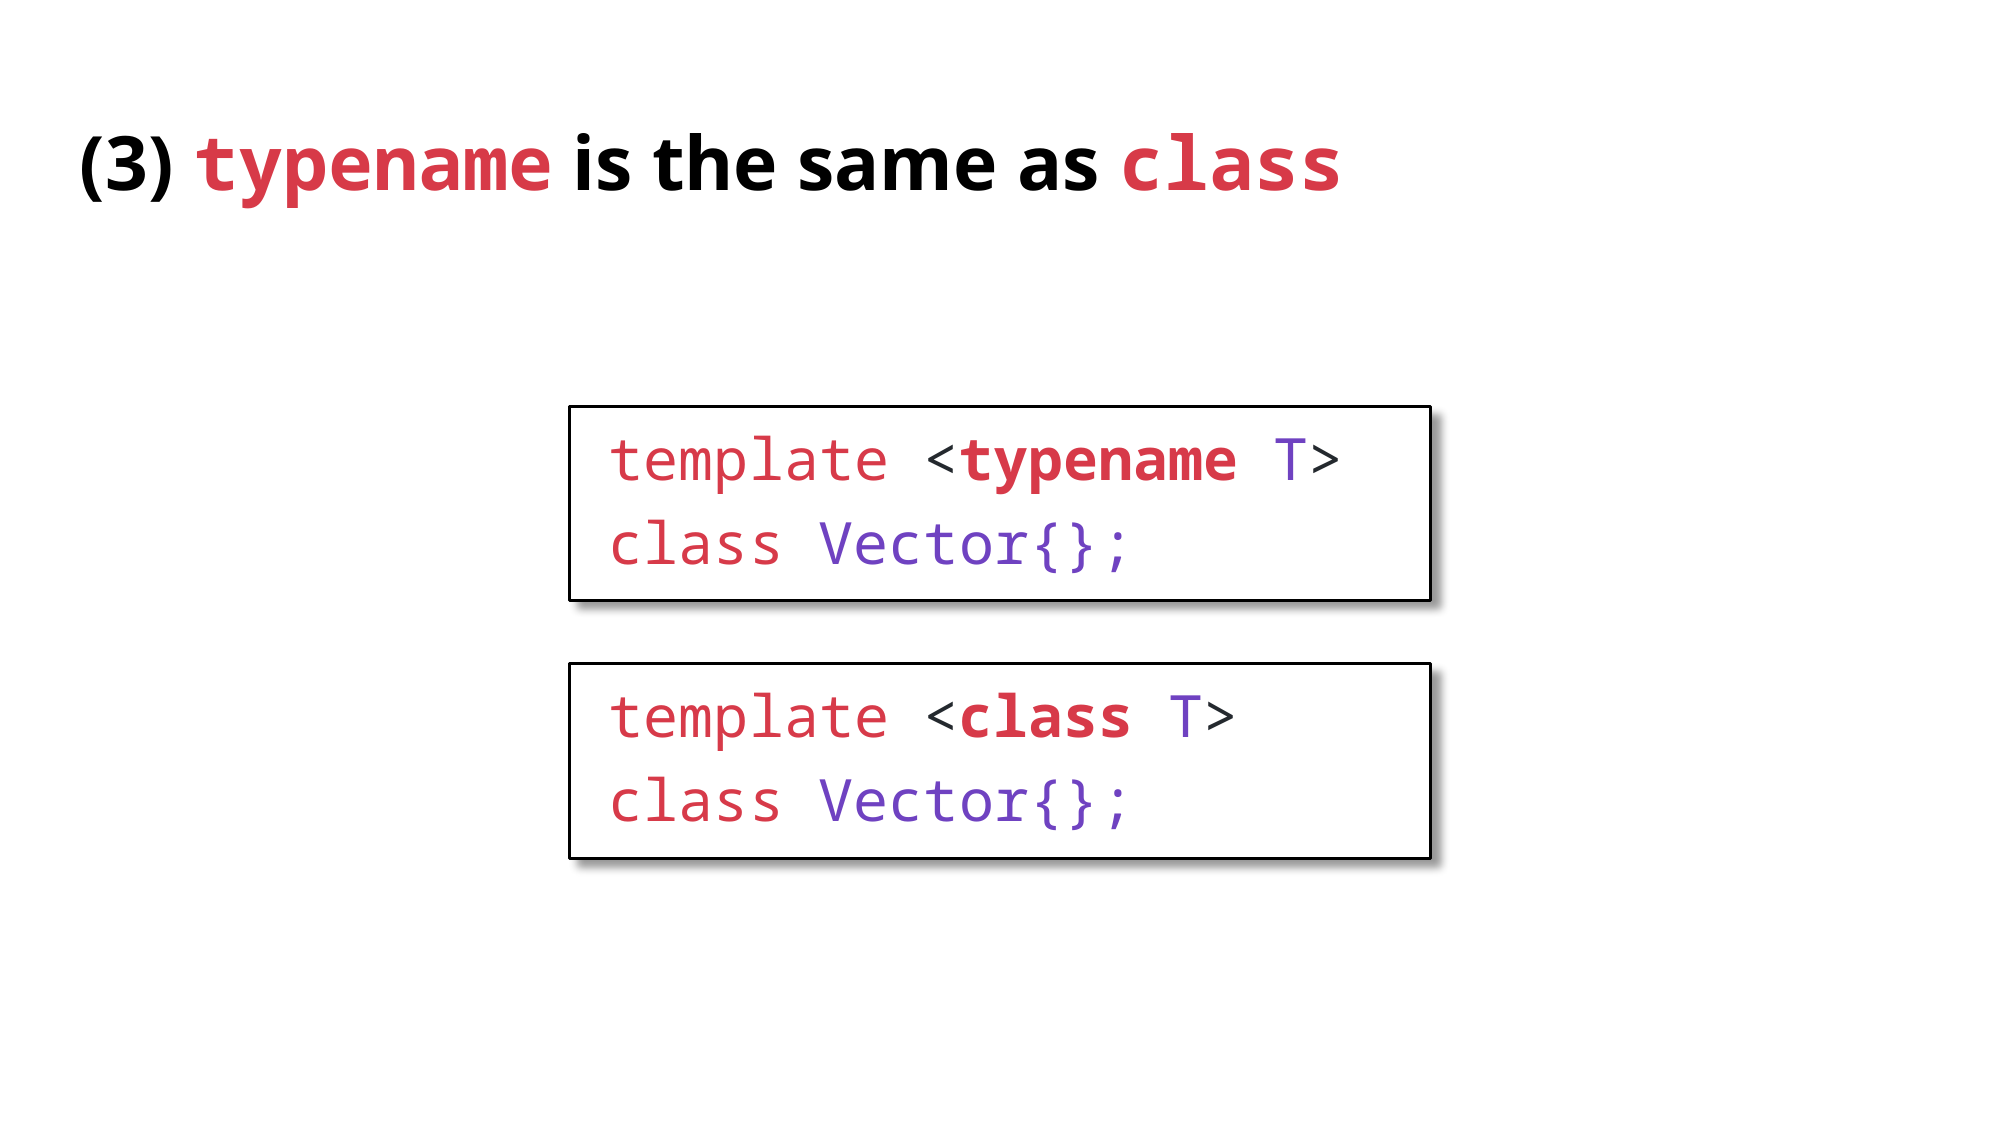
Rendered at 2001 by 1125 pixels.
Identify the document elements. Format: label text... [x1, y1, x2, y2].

text_box template <typename T> class Vector{}; [569, 406, 1431, 601]
text_box template <class T> class Vector{}; [569, 663, 1431, 859]
title (3) typename is the same as class [64, 103, 1936, 230]
